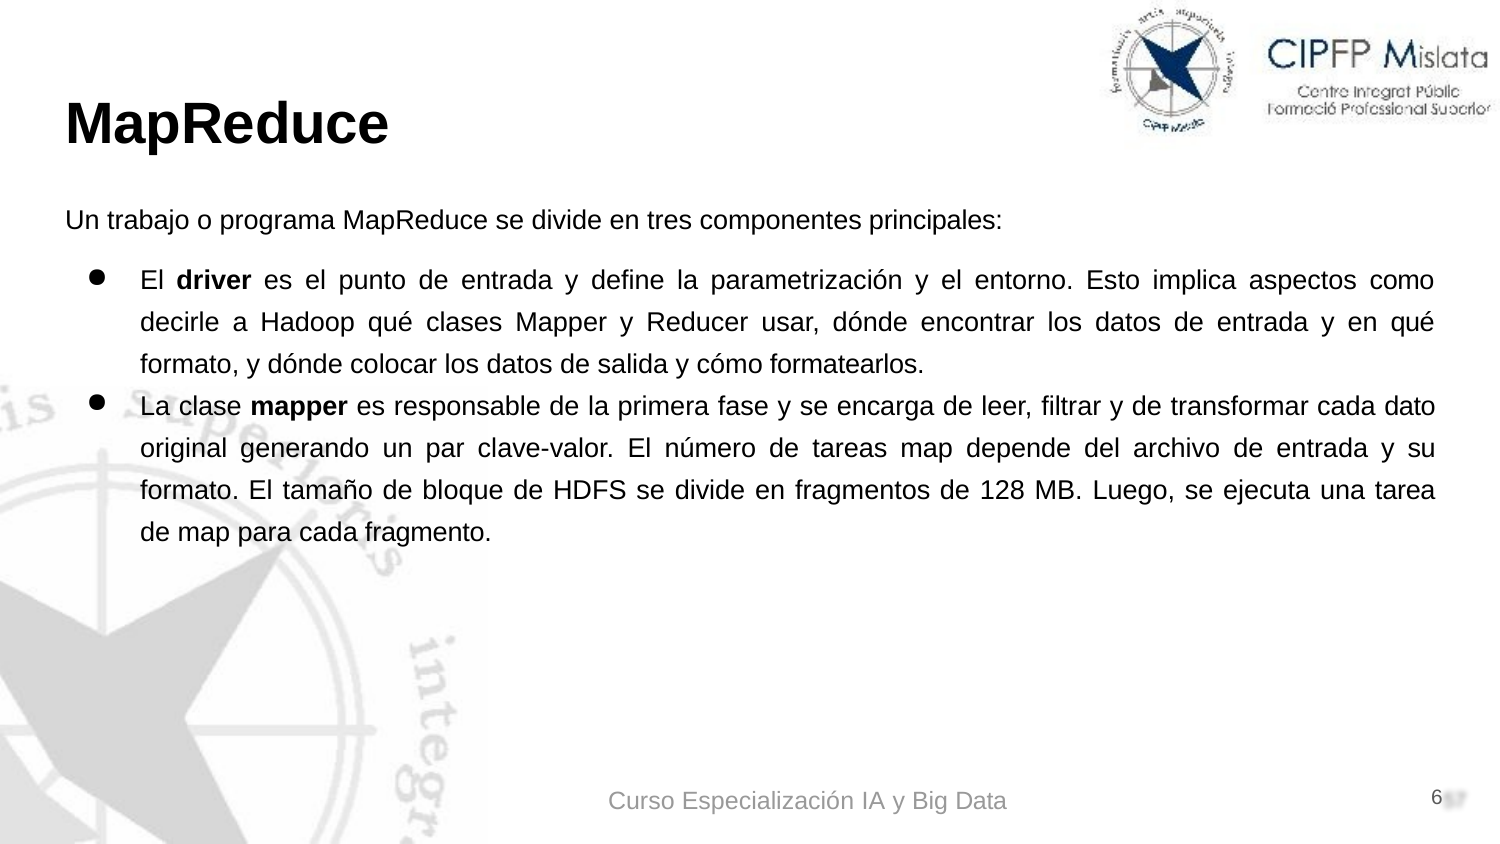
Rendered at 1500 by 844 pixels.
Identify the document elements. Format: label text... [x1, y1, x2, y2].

footer Curso Especialización IA y Big Data [606, 784, 1008, 844]
picture [0, 0, 1500, 844]
title MapReduce [63, 82, 395, 199]
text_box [1380, 758, 1490, 844]
text_box Un trabajo o programa MapReduce se divide en tres componentes principales: El driver es el punto de entrada y define la parametrización y el entorno. Esto implica aspectos como decirle a Hadoop qué clases Mapper y Reducer usar, dónde encontrar los datos de entrada y en qué formato, y dónde colocar los datos de salida y cómo formatearlos. La clase mapper es responsable de la primera fase y se encarga de leer, filtrar y de transformar cada dato original generando un par clave-valor. El número de tareas map depende del archivo de entrada y su formato. El tamaño de bloque de HDFS se divide en fragmentos de 128 MB. Luego, se ejecuta una tarea de map para cada fragmento. [63, 199, 1436, 547]
